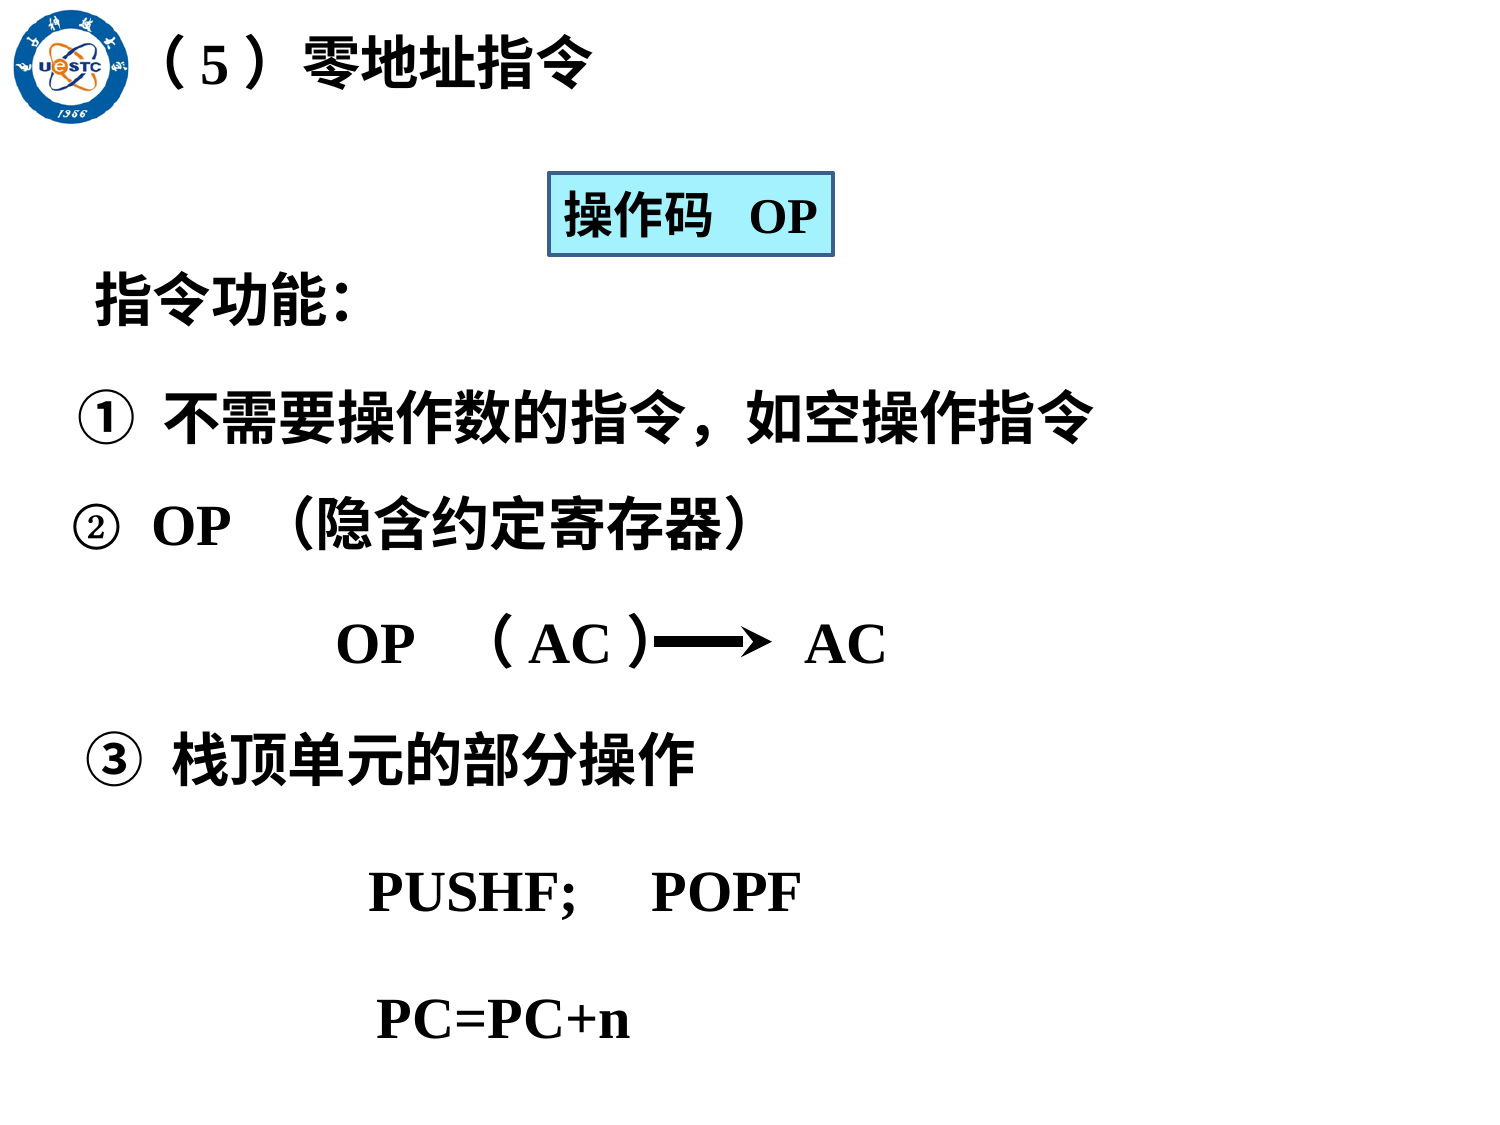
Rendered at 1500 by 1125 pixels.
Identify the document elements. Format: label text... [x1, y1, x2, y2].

text_box 操作码 OP [547, 171, 835, 257]
text_box ① 不需要操作数的指令，如空操作指令 [62, 373, 1110, 459]
text_box ② OP （隐含约定寄存器） [41, 479, 1447, 565]
text_box PUSHF; POPF [354, 846, 819, 931]
text_box PC=PC+n [362, 972, 646, 1058]
text_box （5）零地址指令 [113, 19, 609, 104]
text_box ③ 栈顶单元的部分操作 [70, 716, 711, 801]
text_box 指令功能： [79, 255, 401, 341]
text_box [340, 597, 883, 684]
picture [6, 8, 136, 126]
